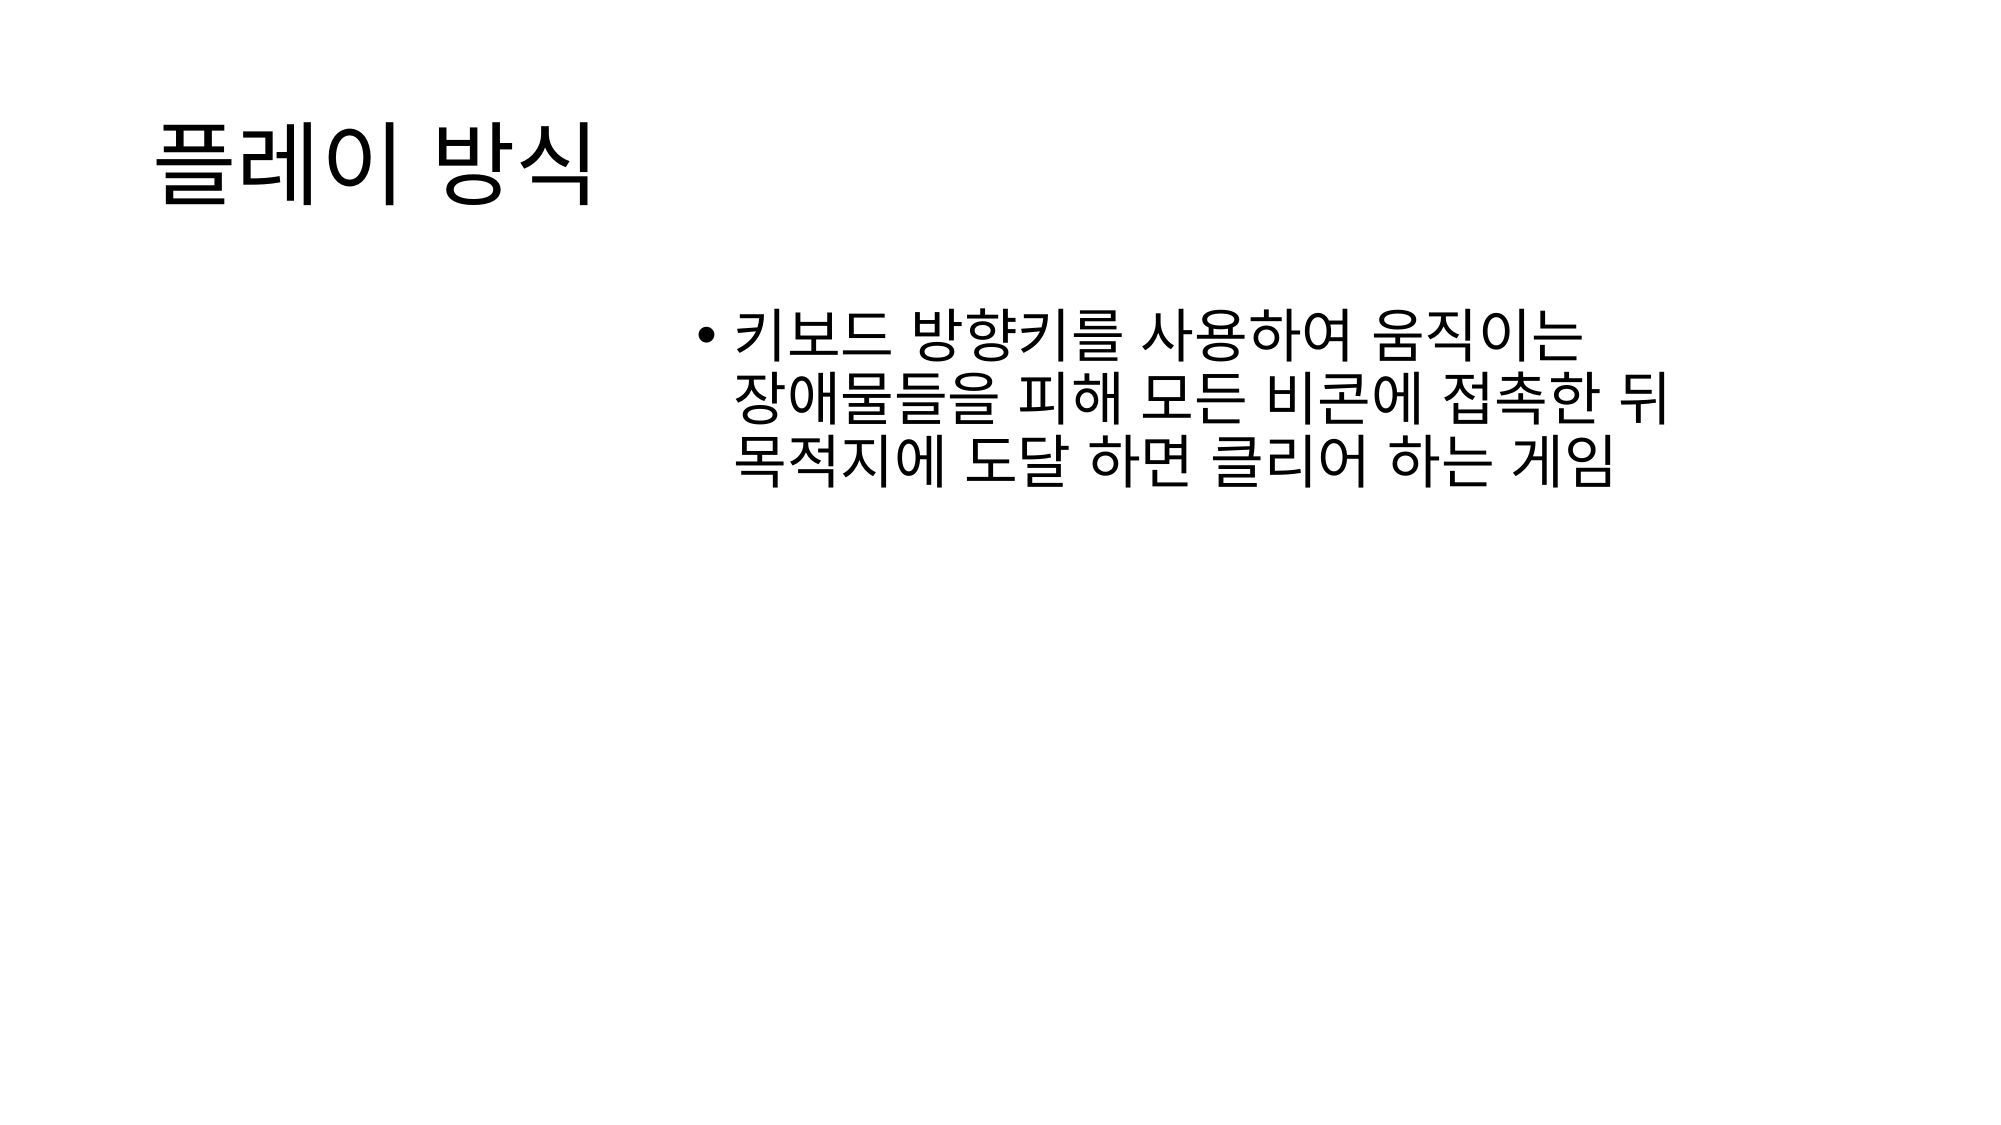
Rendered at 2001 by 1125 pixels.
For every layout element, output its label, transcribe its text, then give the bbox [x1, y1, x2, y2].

list 키보드 방향키를 사용하여 움직이는 장애물들을 피해 모든 비콘에 접촉한 뒤 목적지에 도달 하면 클리어 하는 게임 [681, 299, 1863, 1014]
title 플레이 방식 [137, 59, 1863, 278]
